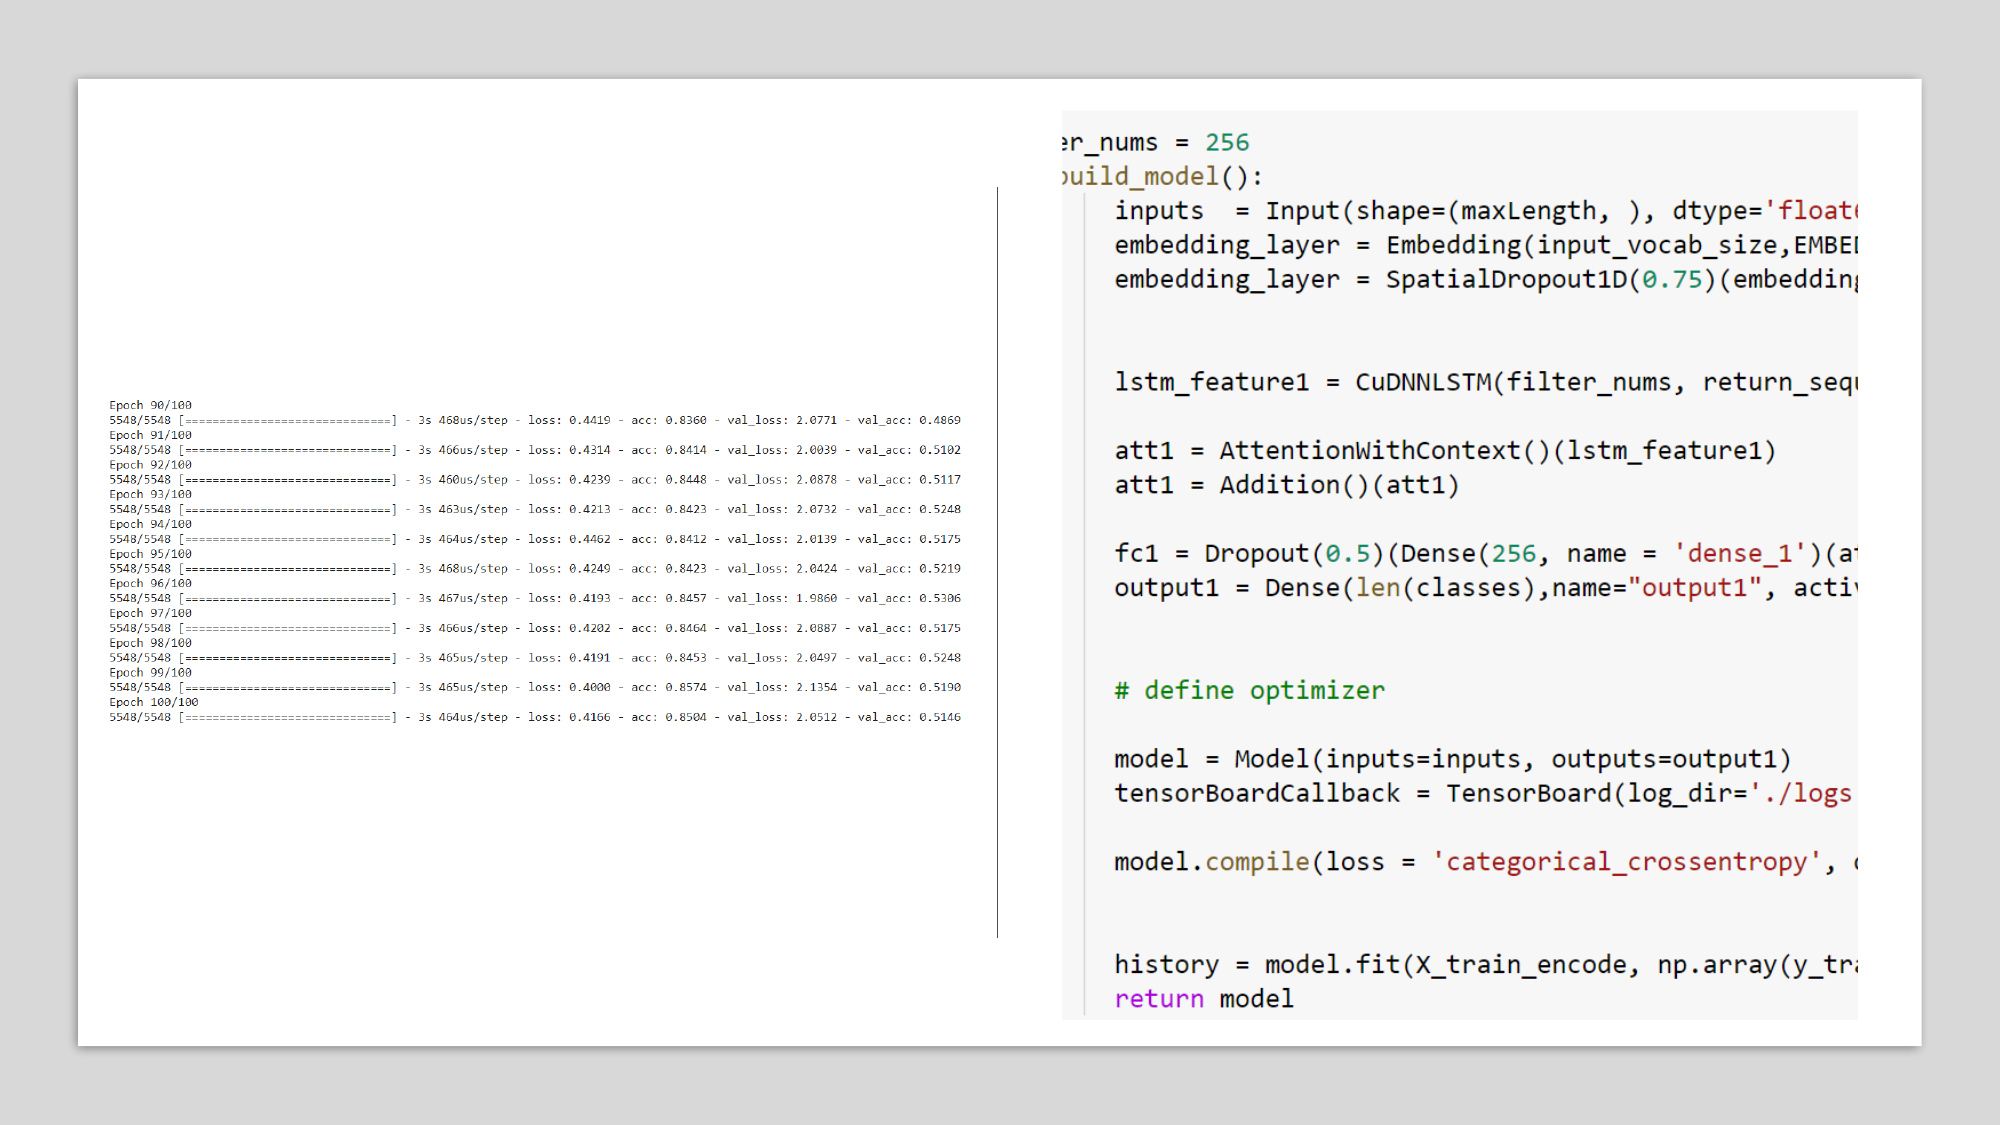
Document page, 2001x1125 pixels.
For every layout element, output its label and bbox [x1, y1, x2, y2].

list [105, 397, 975, 728]
text_box [77, 78, 1923, 1047]
picture [1062, 105, 1858, 1020]
text_box [0, 0, 2000, 1125]
